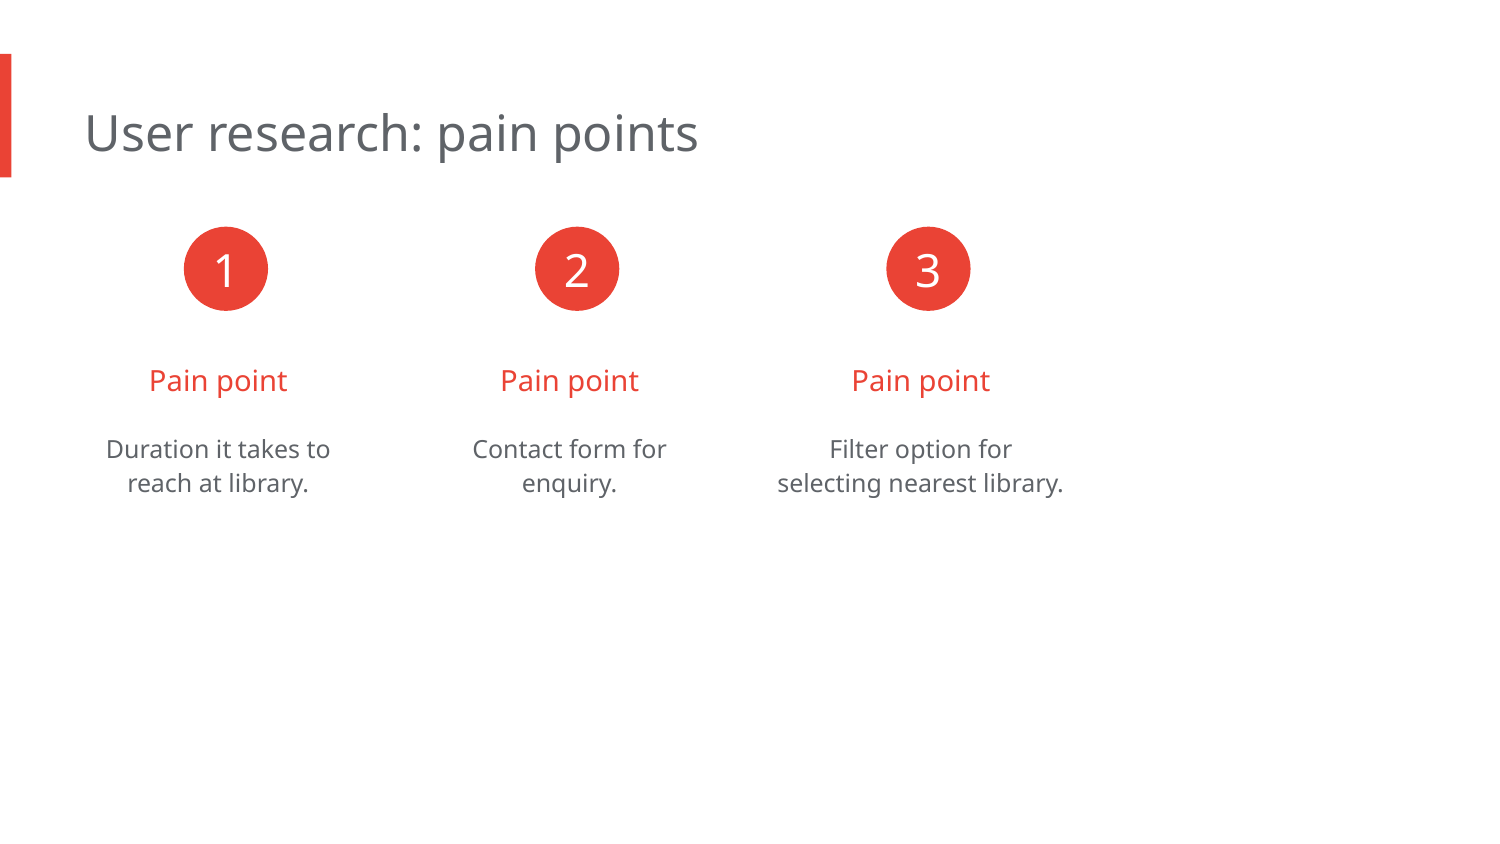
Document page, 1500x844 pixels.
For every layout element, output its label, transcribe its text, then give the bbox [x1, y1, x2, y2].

text_box 1 [183, 226, 269, 311]
text_box 2 [535, 226, 620, 311]
text_box Pain point [774, 329, 1083, 412]
text_box Pain point [423, 329, 731, 412]
text_box Pain point [72, 329, 380, 412]
text_box Duration it takes to reach at library. [72, 413, 380, 513]
text_box Contact form for enquiry. [423, 413, 731, 513]
text_box User research: pain points [84, 85, 1095, 176]
text_box 3 [886, 226, 971, 311]
text_box Filter option for selecting nearest library. [774, 413, 1083, 513]
